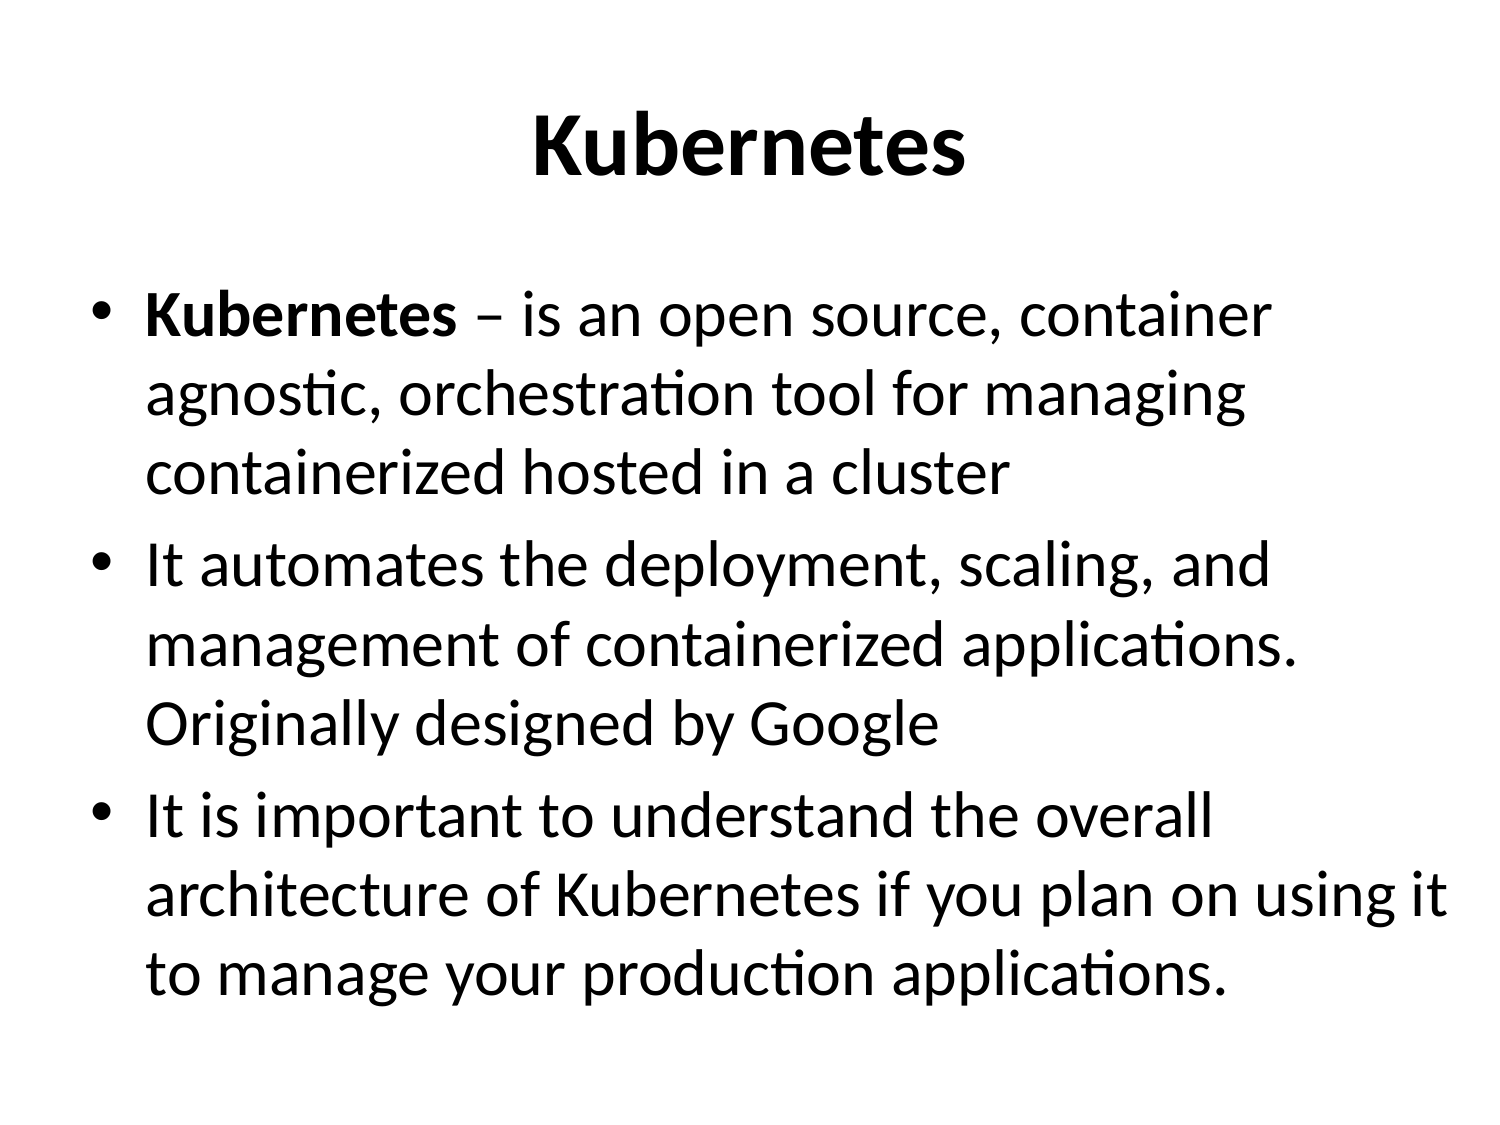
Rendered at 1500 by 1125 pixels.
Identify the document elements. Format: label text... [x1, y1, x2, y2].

list Kubernetes – is an open source, container agnostic, orchestration tool for managing containerized hosted in a cluster It automates the deployment, scaling, and management of containerized applications. Originally designed by Google It is important to understand the overall architecture of Kubernetes if you plan on using it to manage your production applications. [75, 262, 1483, 1024]
title Kubernetes [75, 45, 1425, 233]
